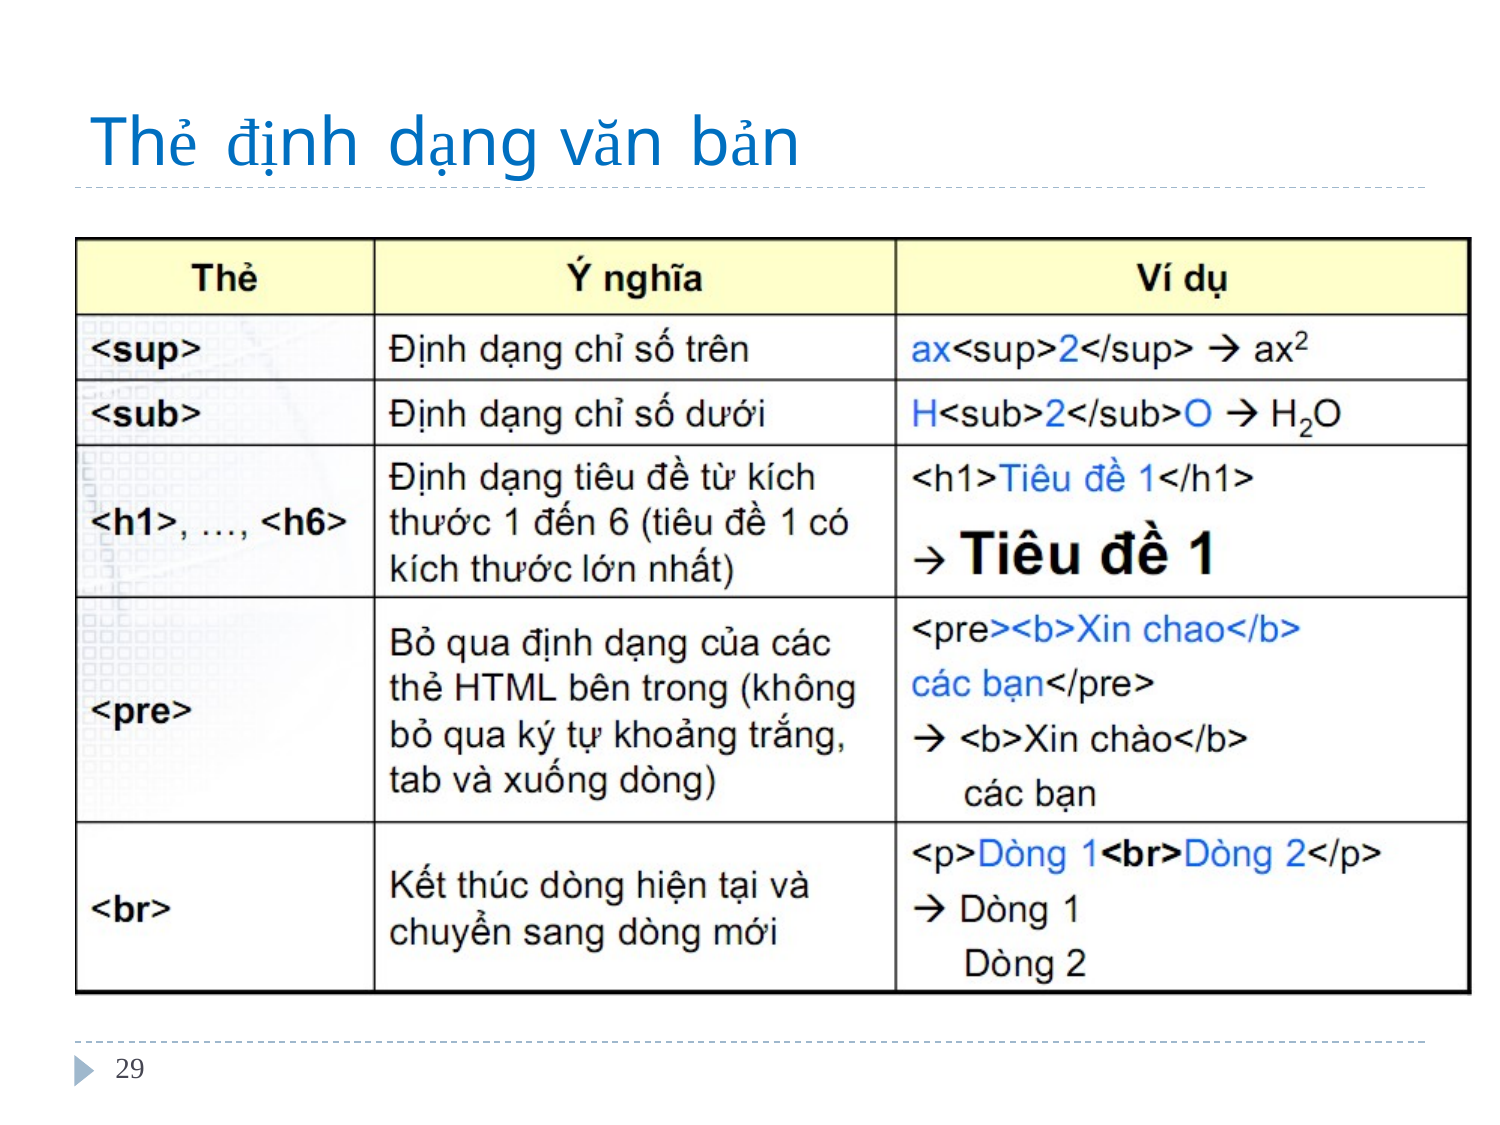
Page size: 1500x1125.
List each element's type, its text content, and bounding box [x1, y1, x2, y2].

text_box 29 [113, 1052, 152, 1087]
text_box văn [557, 107, 681, 164]
text_box [74, 1019, 1425, 1045]
text_box Thẻ [87, 107, 218, 164]
text_box [75, 237, 1475, 996]
text_box [74, 1055, 95, 1087]
text_box định [224, 107, 379, 164]
text_box dạng [385, 107, 552, 164]
text_box [74, 164, 1425, 190]
text_box bản [687, 107, 818, 164]
